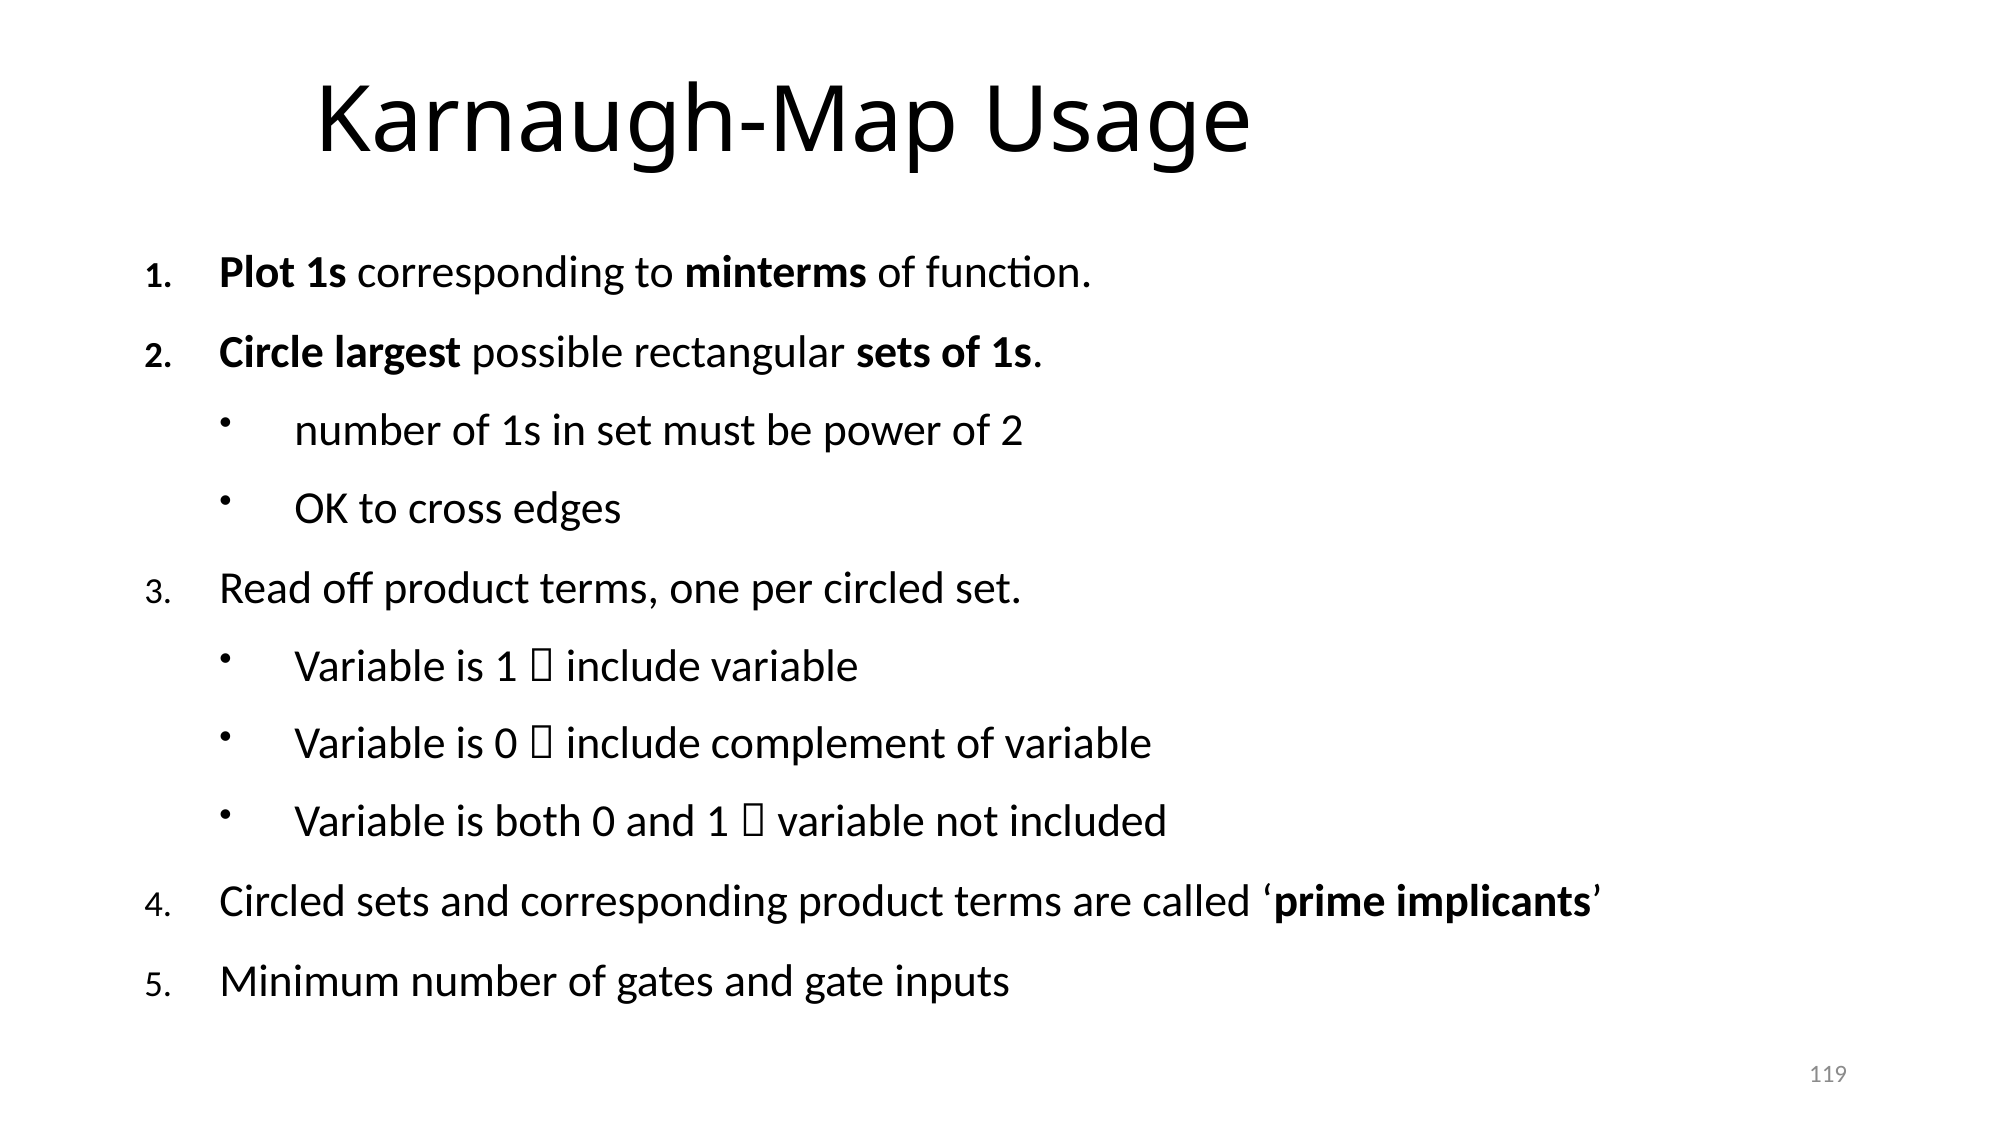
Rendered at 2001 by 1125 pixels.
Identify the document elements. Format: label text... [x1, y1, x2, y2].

text_box Plot 1s corresponding to minterms of function. Circle largest possible rectangular sets of 1s. number of 1s in set must be power of 2 OK to cross edges Read off product terms, one per circled set. Variable is 1  include variable Variable is 0  include complement of variable Variable is both 0 and 1  variable not included Circled sets and corresponding product terms are called ‘prime implicants’ Minimum number of gates and gate inputs [129, 234, 1894, 1014]
slide_number 119 [1412, 1042, 1863, 1103]
title Karnaugh-Map Usage [299, 59, 1700, 185]
